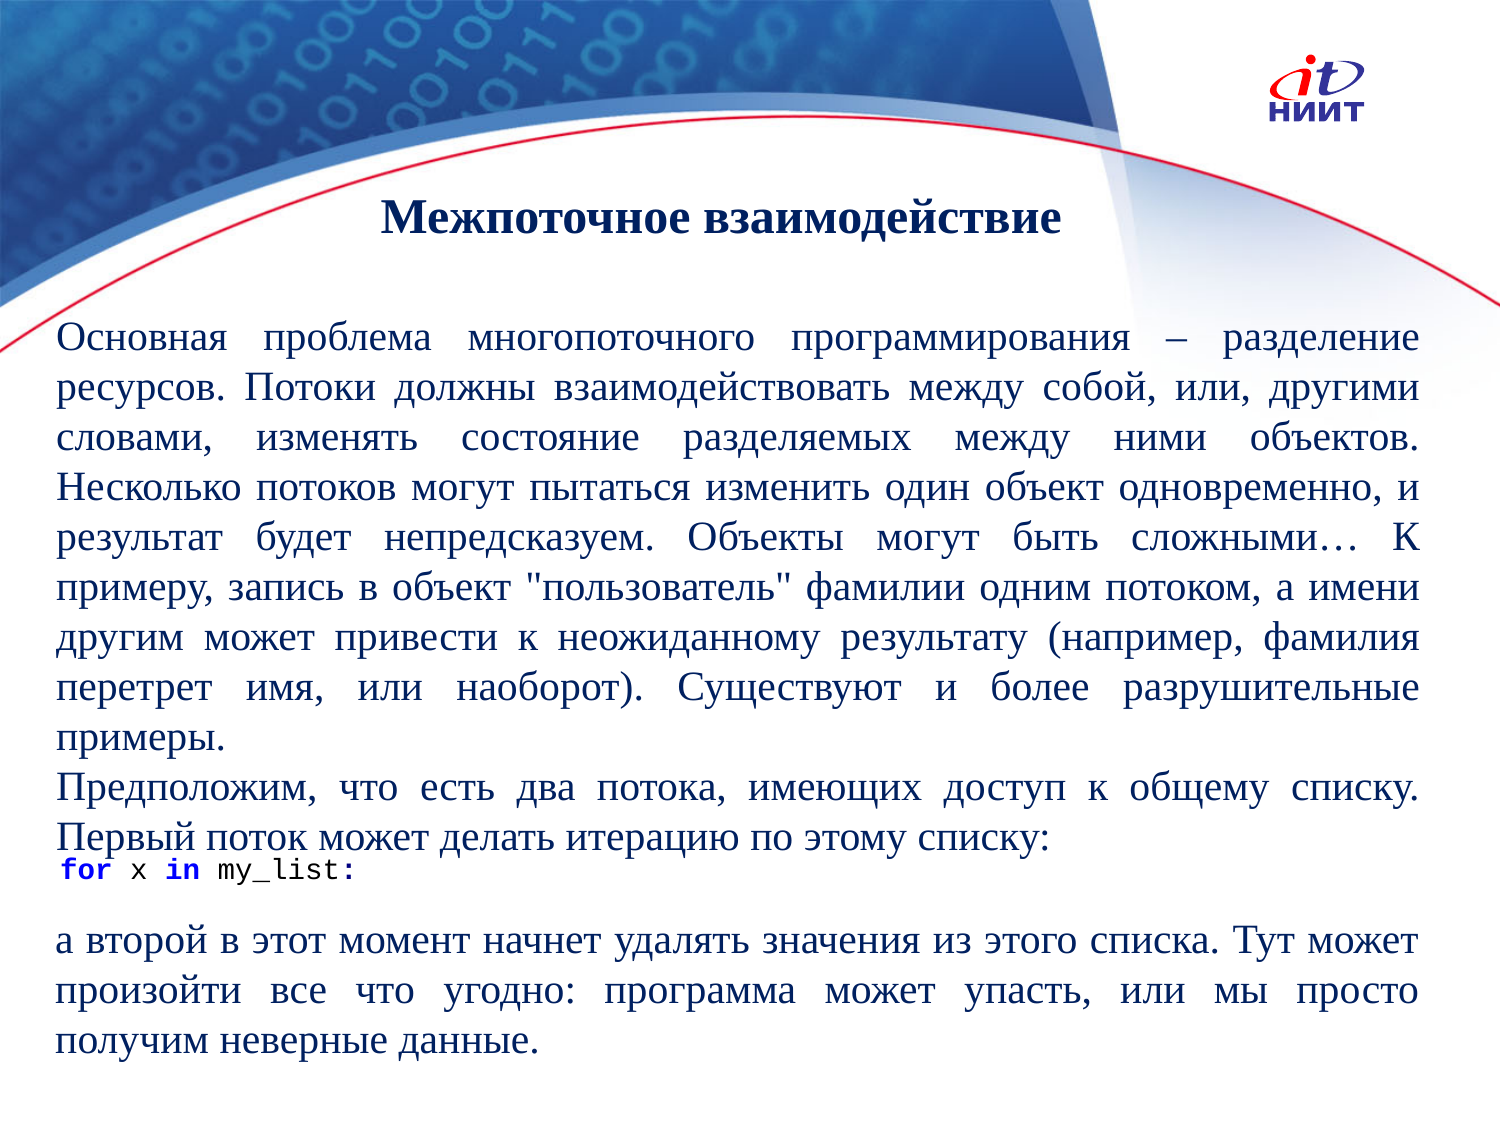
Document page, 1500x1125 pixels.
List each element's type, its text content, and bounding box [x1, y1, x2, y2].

text_box а второй в этот момент начнет удалять значения из этого списка. Тут может произойти все что угодно: программа может упасть, или мы просто получим неверные данные. [40, 904, 1435, 1070]
text_box Основная проблема многопоточного программирования – разделение ресурсов. Потоки должны взаимодействовать между собой, или, другими словами, изменять состояние разделяемых между ними объектов. Несколько потоков могут пытаться изменить один объект одновременно, и результат будет непредсказуем. Объекты могут быть сложными… К примеру, запись в объект "пользователь" фамилии одним потоком, а имени другим может привести к неожиданному результату (например, фамилия перетрет имя, или наоборот). Существуют и более разрушительные примеры. Предположим, что есть два потока, имеющих доступ к общему списку. Первый поток может делать итерацию по этому списку: [41, 301, 1435, 825]
picture [0, 0, 1500, 1125]
text_box for x in my_list: [45, 842, 373, 893]
text_box Межпоточное взаимодействие [277, 172, 1165, 254]
